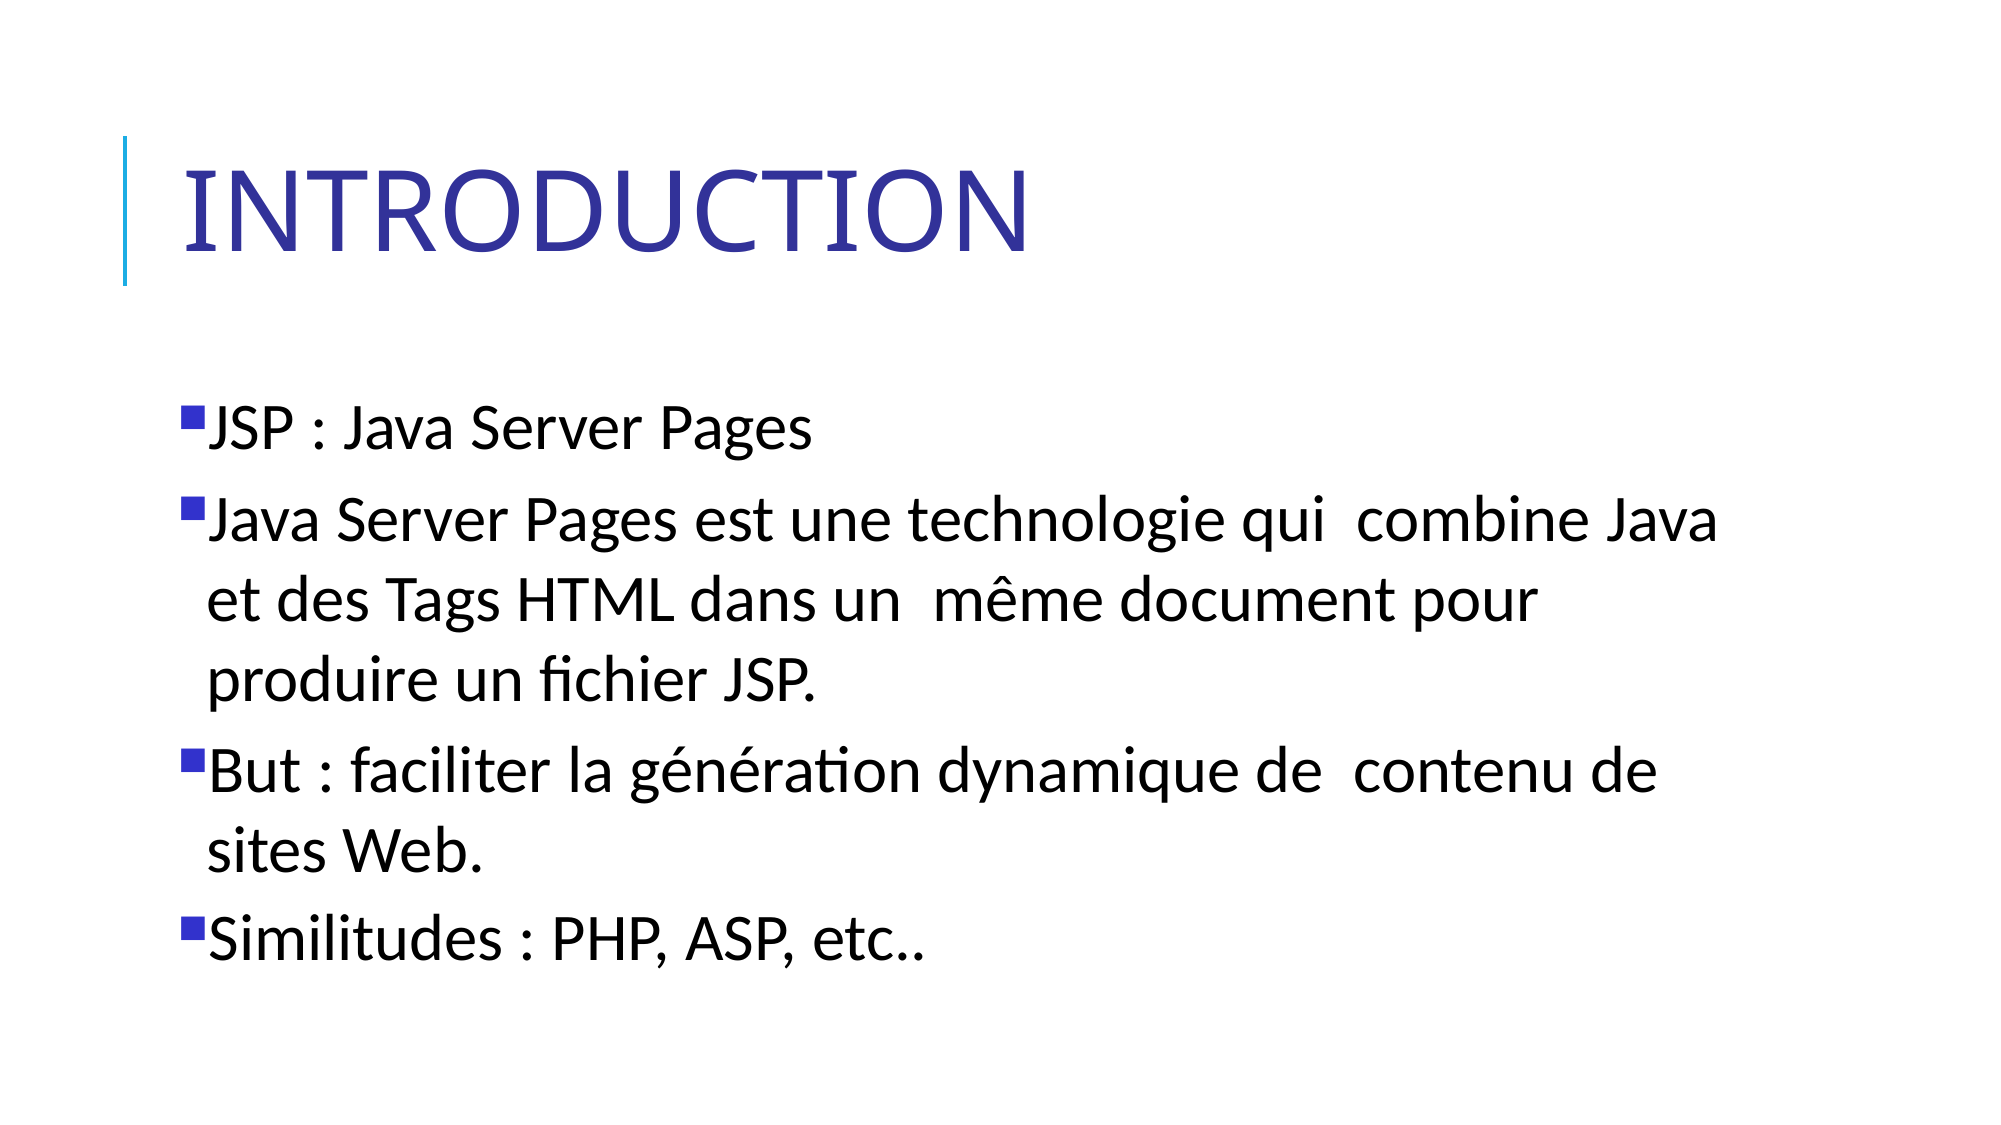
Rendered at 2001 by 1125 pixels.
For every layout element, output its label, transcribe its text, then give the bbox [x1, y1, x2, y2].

list JSP : Java Server Pages Java Server Pages est une technologie qui combine Java et des Tags HTML dans un même document pour produire un fichier JSP. But : faciliter la génération dynamique de contenu de sites Web. Similitudes : PHP, ASP, etc.. [168, 375, 1763, 1035]
title Introduction [168, 96, 1763, 342]
